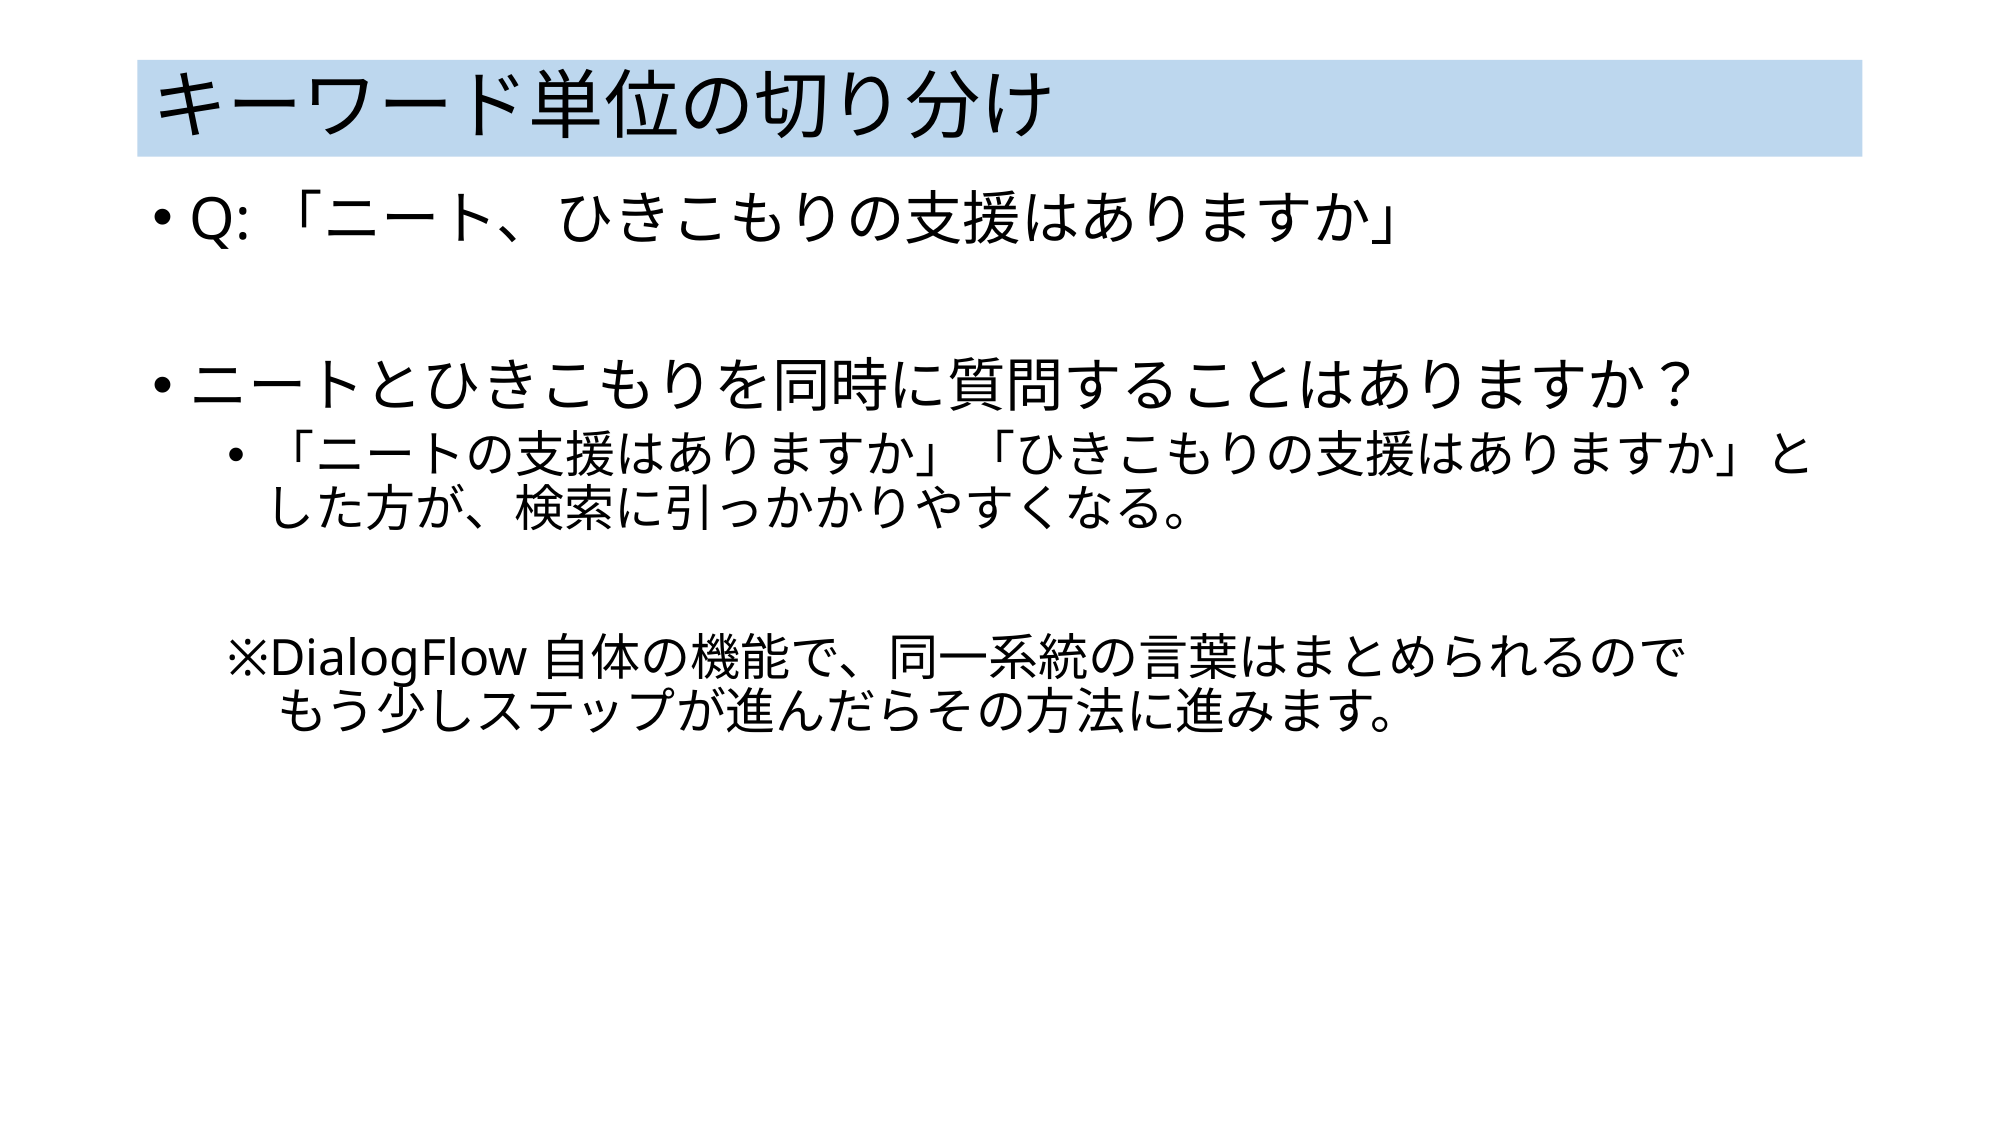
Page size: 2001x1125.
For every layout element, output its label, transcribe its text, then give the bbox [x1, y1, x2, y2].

list Q:「ニート、ひきこもりの支援はありますか」 ニートとひきこもりを同時に質問することはありますか？ 「ニートの支援はありますか」「ひきこもりの支援はありますか」と した方が、検索に引っかかりやすくなる。 ※DialogFlow自体の機能で、同一系統の言葉はまとめられるので もう少しステップが進んだらその方法に進みます。 [137, 181, 1863, 1014]
title キーワード単位の切り分け [137, 59, 1863, 157]
